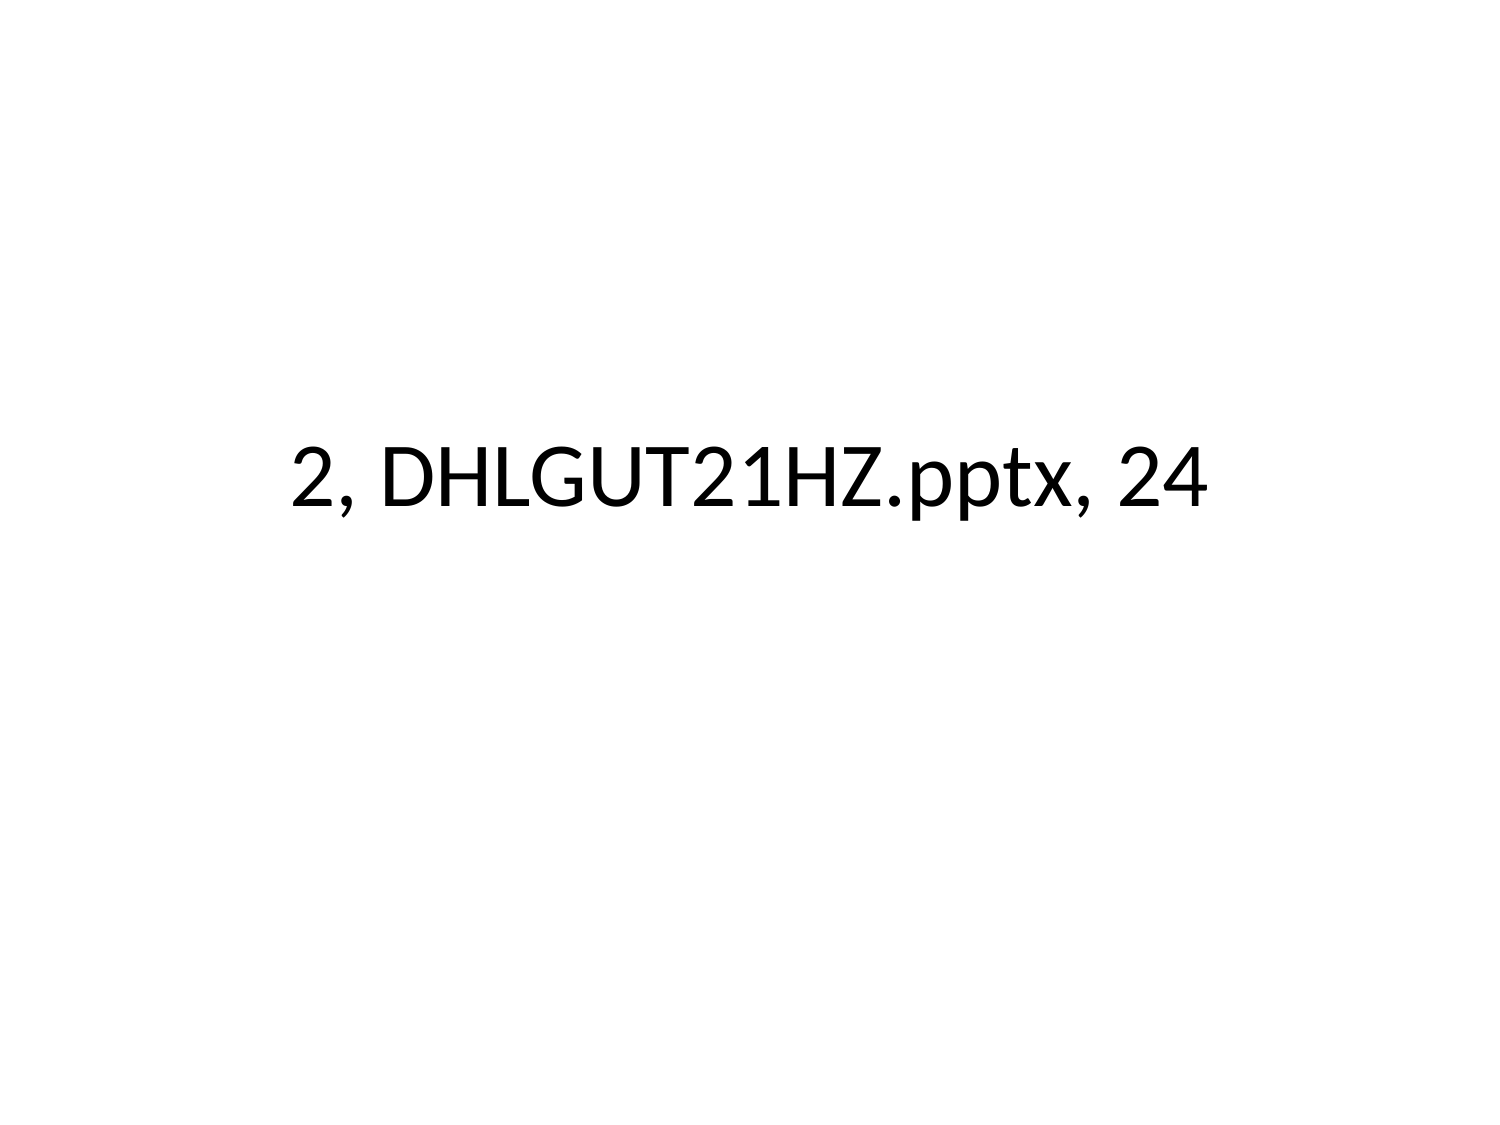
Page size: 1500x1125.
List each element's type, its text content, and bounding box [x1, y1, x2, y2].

title 2, DHLGUT21HZ.pptx, 24 [112, 349, 1388, 591]
